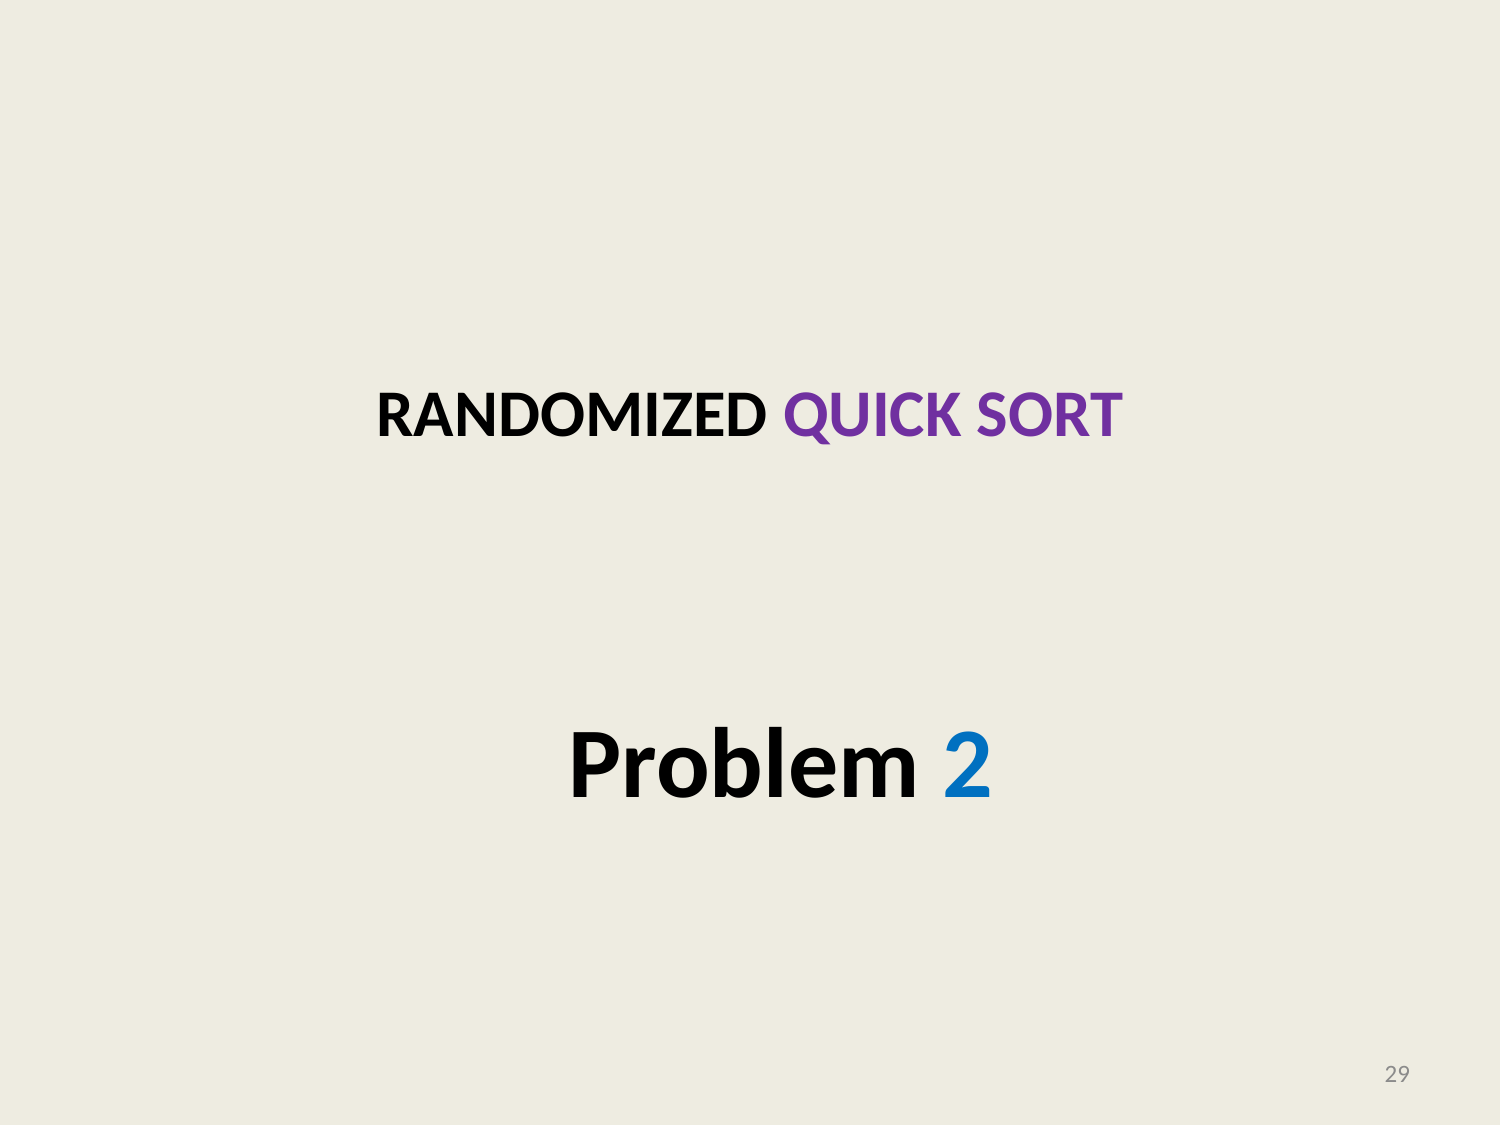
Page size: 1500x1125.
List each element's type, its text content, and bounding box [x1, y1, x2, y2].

slide_number 29 [1074, 1042, 1425, 1103]
text_box Problem 2 [143, 578, 1419, 825]
title Randomized Quick sort [75, 362, 1425, 586]
